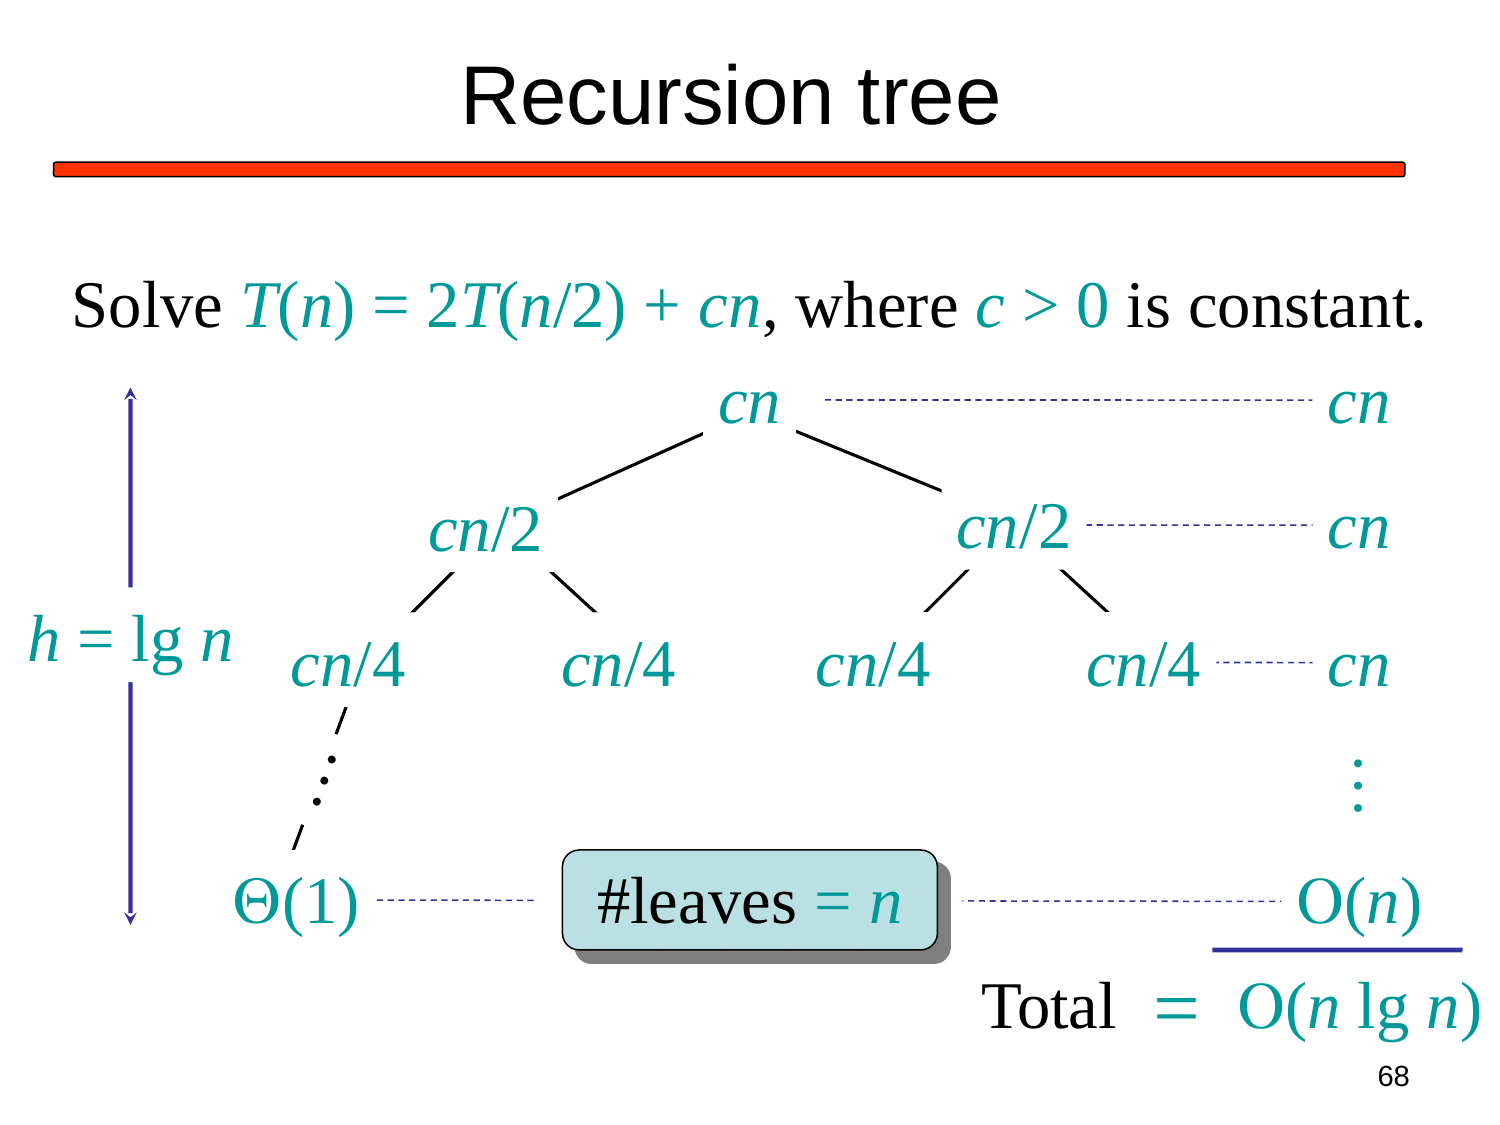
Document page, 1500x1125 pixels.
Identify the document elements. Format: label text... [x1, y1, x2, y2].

text_box cn/2 [941, 474, 1087, 570]
text_box O(n) [1281, 849, 1438, 945]
text_box [562, 849, 938, 950]
text_box h = lg n [12, 587, 249, 683]
text_box Total = O(n lg n) [966, 954, 1498, 1050]
text_box cn/2 [413, 477, 559, 573]
text_box Solve T(n) = 2T(n/2) + cn, where c > 0 is constant. [56, 253, 1443, 348]
text_box cn [1312, 612, 1406, 707]
text_box Q(1) [217, 849, 375, 945]
text_box #leaves = n [582, 849, 918, 945]
text_box cn [1312, 474, 1406, 570]
text_box cn/4 [546, 612, 692, 708]
text_box cn/4 [800, 612, 946, 707]
text_box cn/4 [1071, 612, 1217, 707]
text_box [124, 387, 137, 400]
text_box cn [703, 349, 797, 445]
text_box … [1287, 737, 1383, 835]
slide_number 68 [1074, 1049, 1425, 1103]
text_box cn [1312, 349, 1406, 445]
text_box … [241, 712, 363, 835]
text_box [537, 837, 963, 975]
text_box [124, 912, 137, 925]
text_box cn/4 [275, 612, 421, 708]
title Recursion tree [55, 16, 1406, 166]
